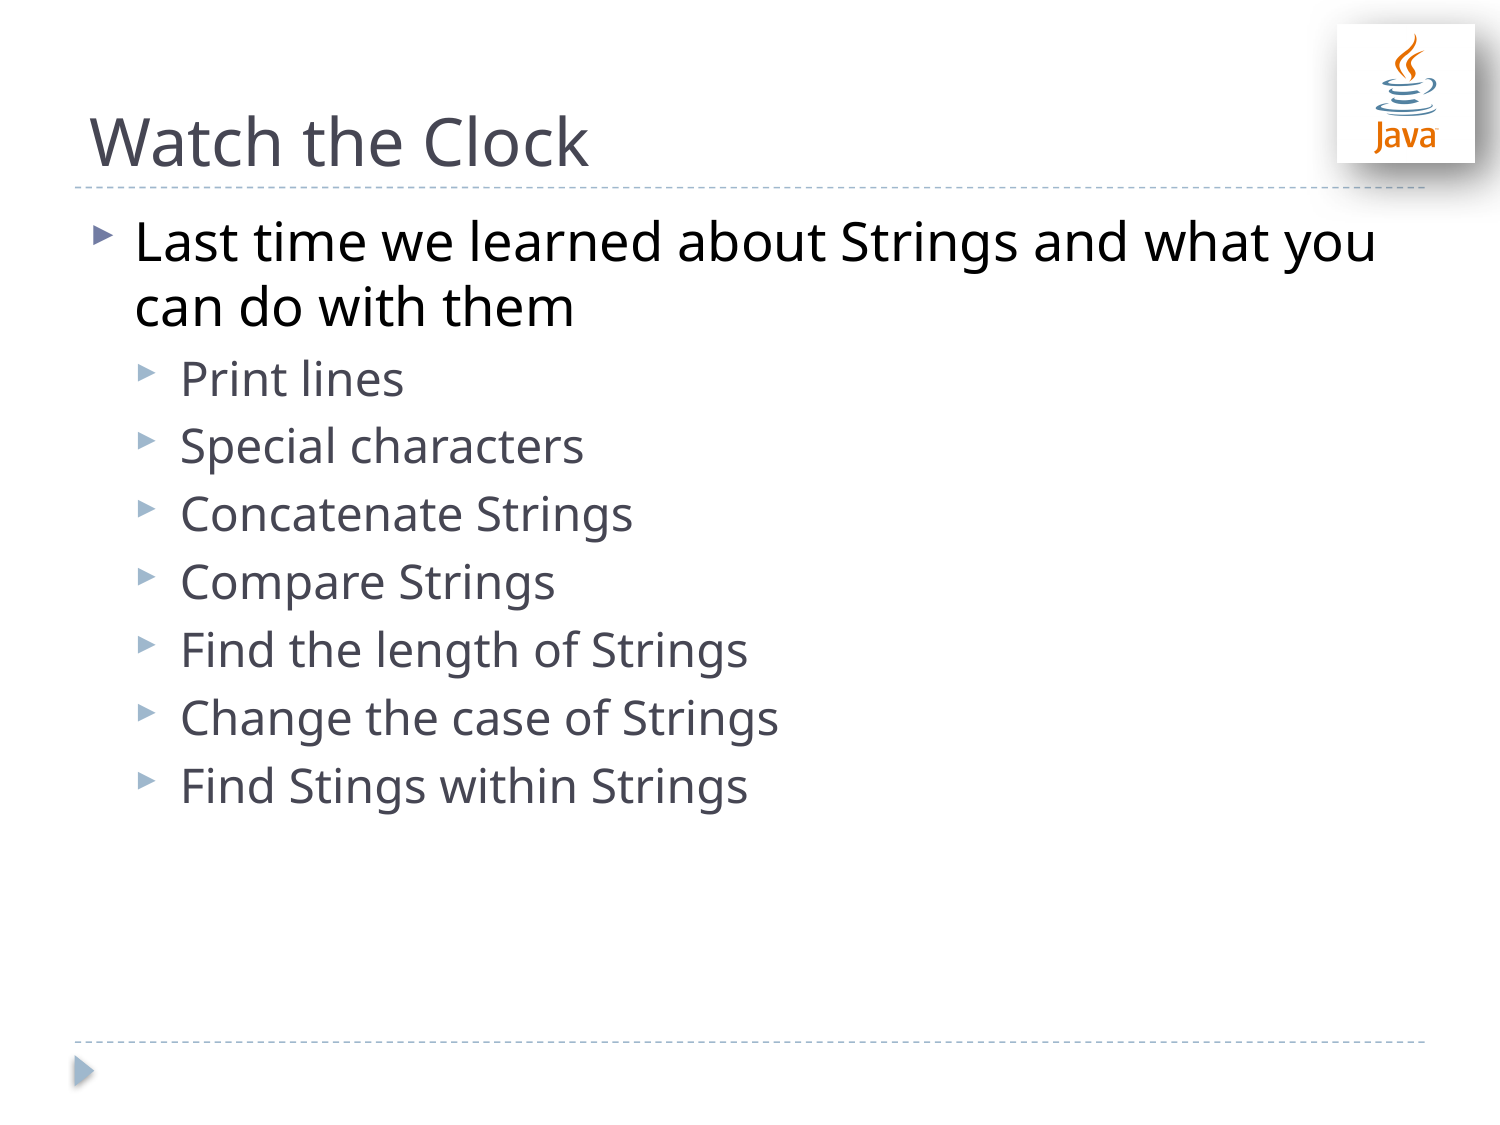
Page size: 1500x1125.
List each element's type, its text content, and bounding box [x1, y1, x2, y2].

list Last time we learned about Strings and what you can do with them Print lines Special characters Concatenate Strings Compare Strings Find the length of Strings Change the case of Strings Find Stings within Strings [75, 200, 1425, 1010]
picture [1337, 24, 1475, 163]
title Watch the Clock [75, 24, 1313, 188]
